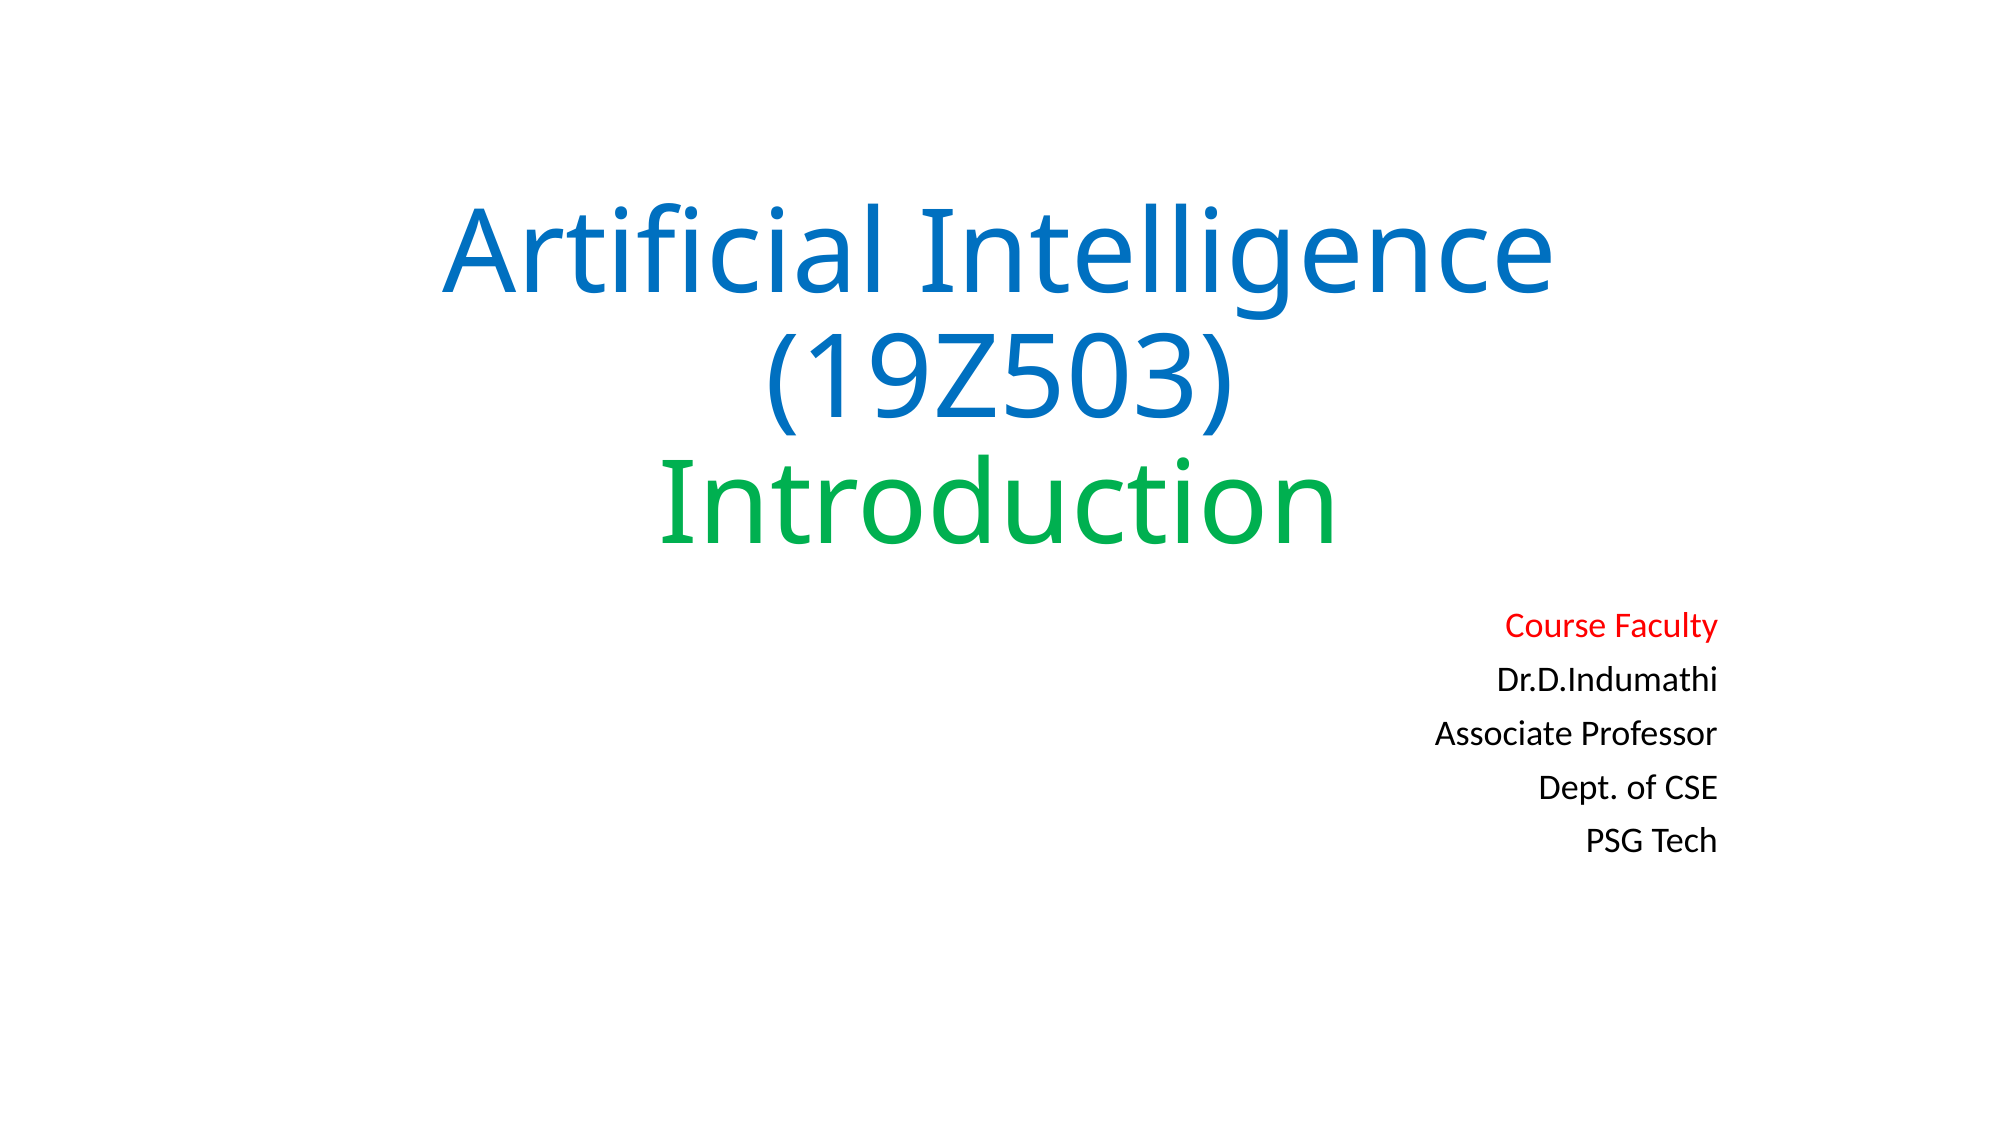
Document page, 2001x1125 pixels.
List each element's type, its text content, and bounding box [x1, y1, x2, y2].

subtitle Course Faculty Dr.D.Indumathi Associate Professor Dept. of CSE PSG Tech [233, 599, 1734, 871]
title Artificial Intelligence (19Z503) Introduction [249, 184, 1750, 576]
